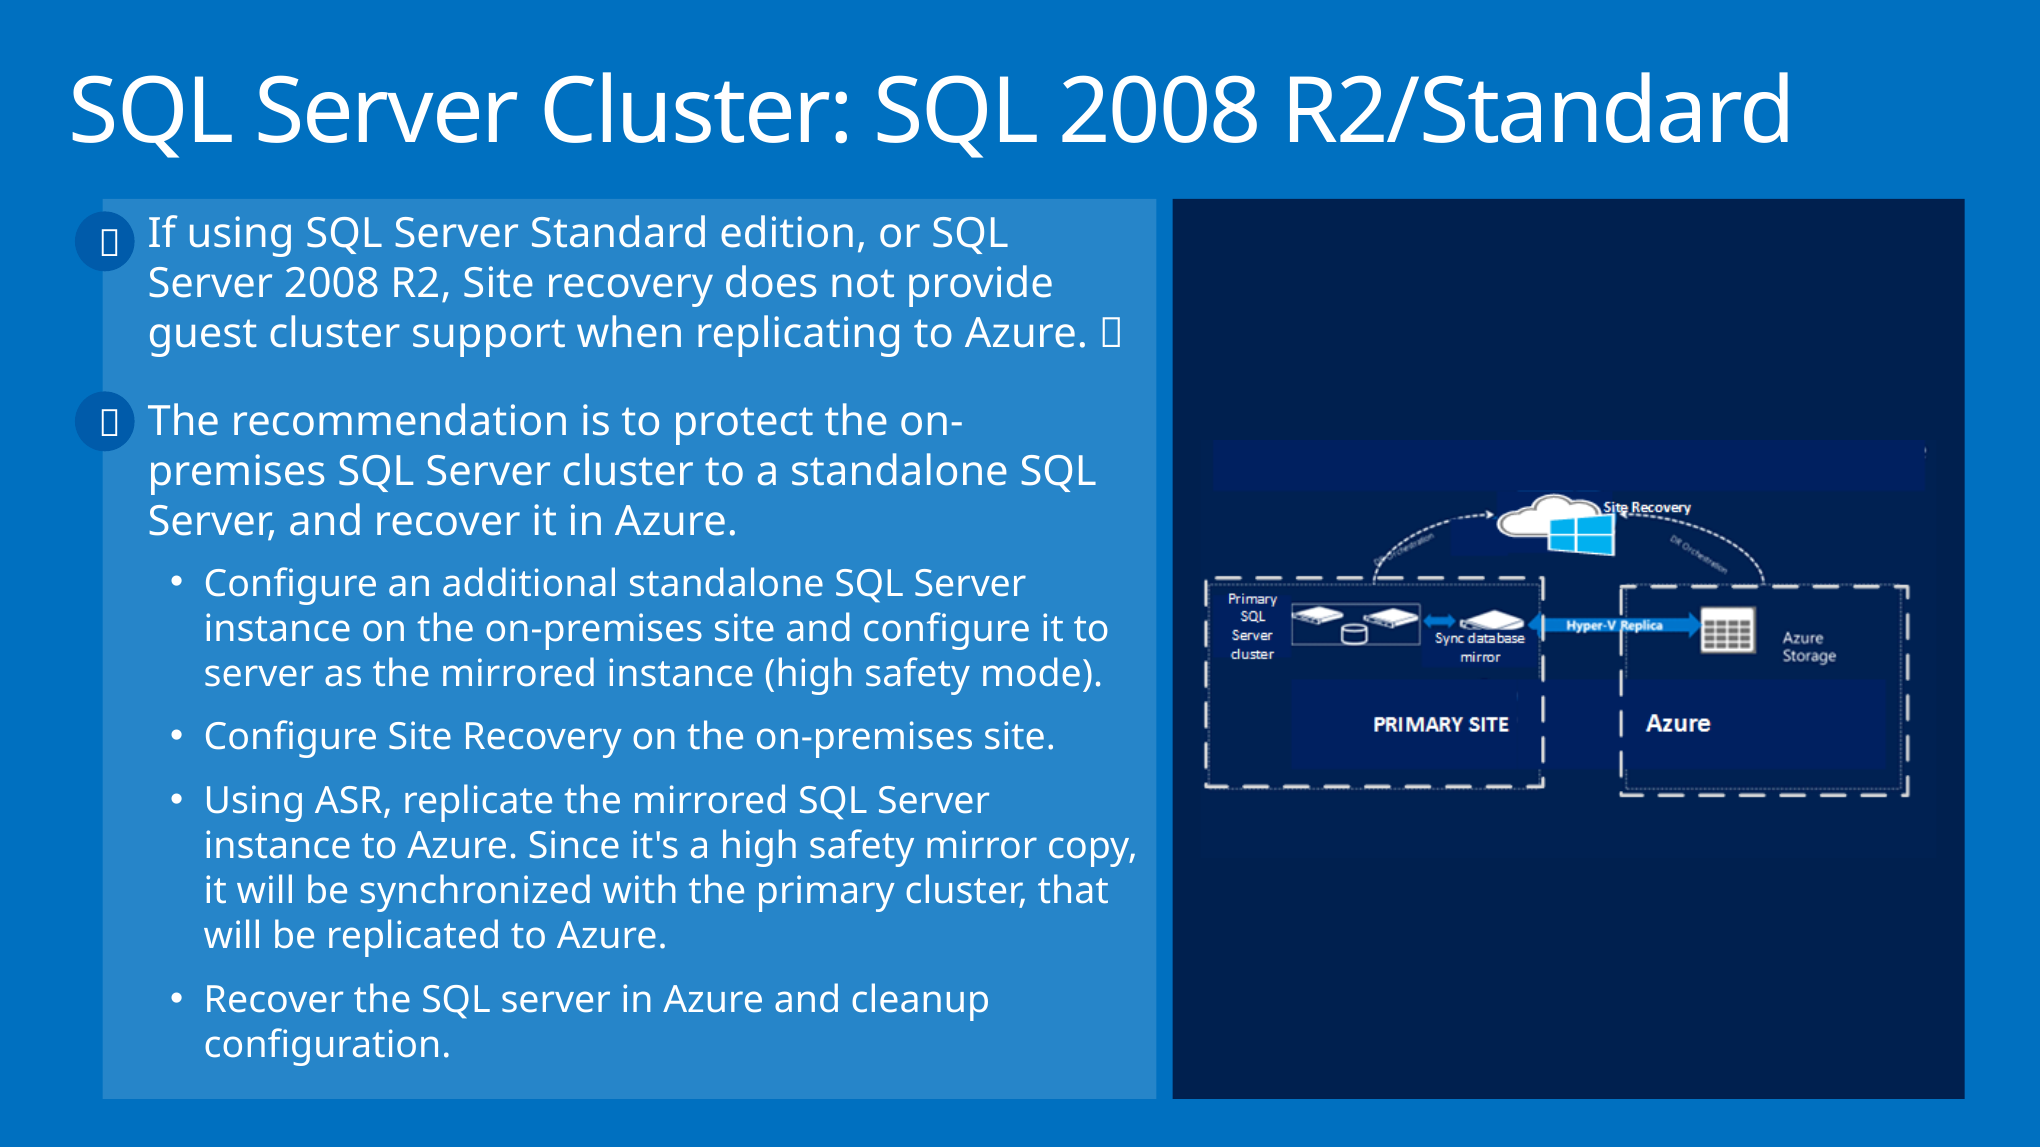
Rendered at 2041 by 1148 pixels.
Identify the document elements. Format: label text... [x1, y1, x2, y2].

text_box [1172, 198, 1965, 1100]
title SQL Server Cluster: SQL 2008 R2/Standard [45, 48, 1996, 199]
picture [1200, 439, 1937, 858]
text_box  [74, 211, 135, 272]
text_box  [74, 391, 135, 452]
text_box If using SQL Server Standard edition, or SQL Server 2008 R2, Site recovery does not provide guest cluster support when replicating to Azure.  The recommendation is to protect the on-premises SQL Server cluster to a standalone SQL Server, and recover it in Azure. Configure an additional standalone SQL Server instance on the on-premises site and configure it to server as the mirrored instance (high safety mode). Configure Site Recovery on the on-premises site. Using ASR, replicate the mirrored SQL Server instance to Azure. Since it's a high safety mirror copy, it will be synchronized with the primary cluster, that will be replicated to Azure. Recover the SQL server in Azure and cleanup configuration. [102, 198, 1157, 1099]
